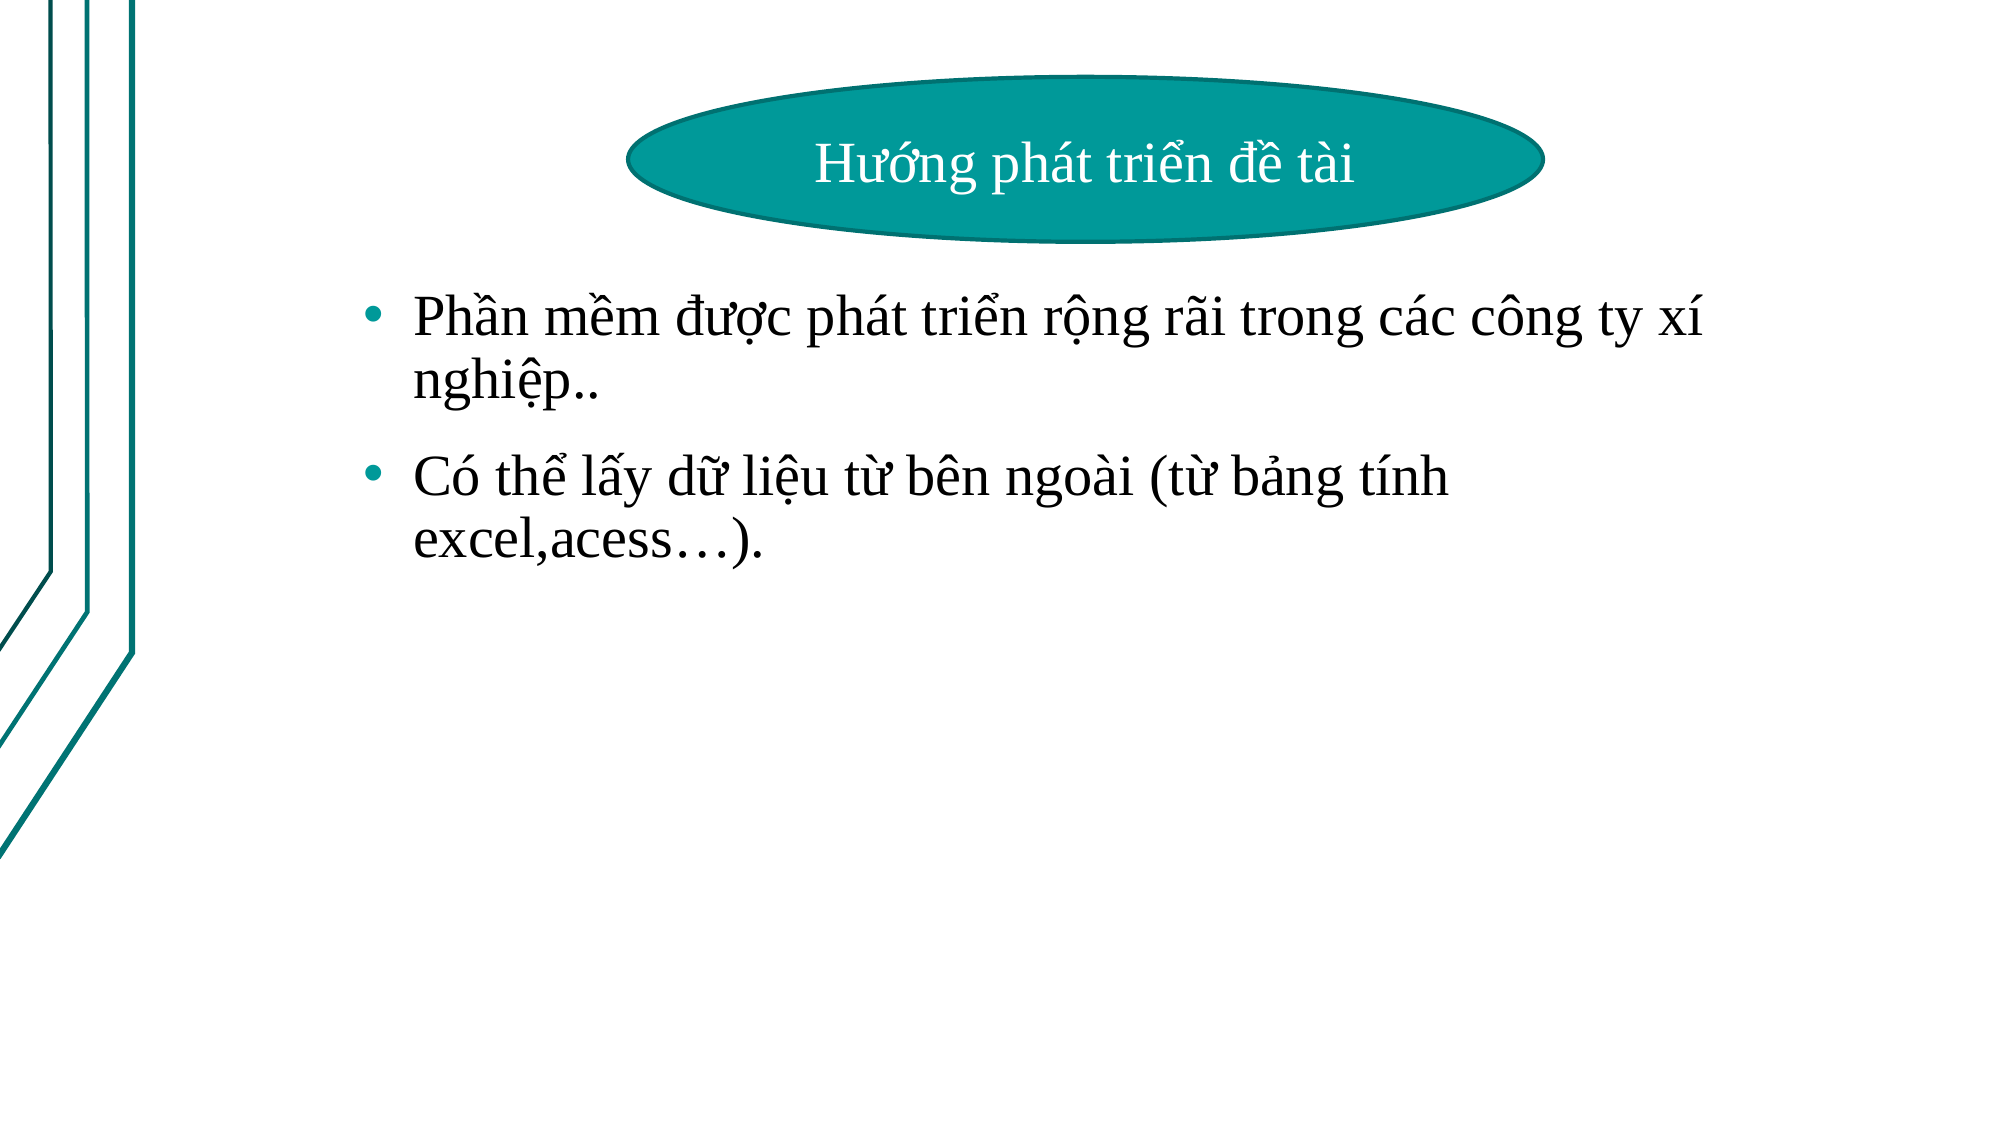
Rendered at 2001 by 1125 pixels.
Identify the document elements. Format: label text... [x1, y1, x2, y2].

text_box Hướng phát triển đề tài [625, 74, 1546, 244]
list Phần mềm được phát triển rộng rãi trong các công ty xí nghiệp.. Có thể lấy dữ liệu từ bên ngoài (từ bảng tính excel,acess…). [343, 275, 1797, 1008]
